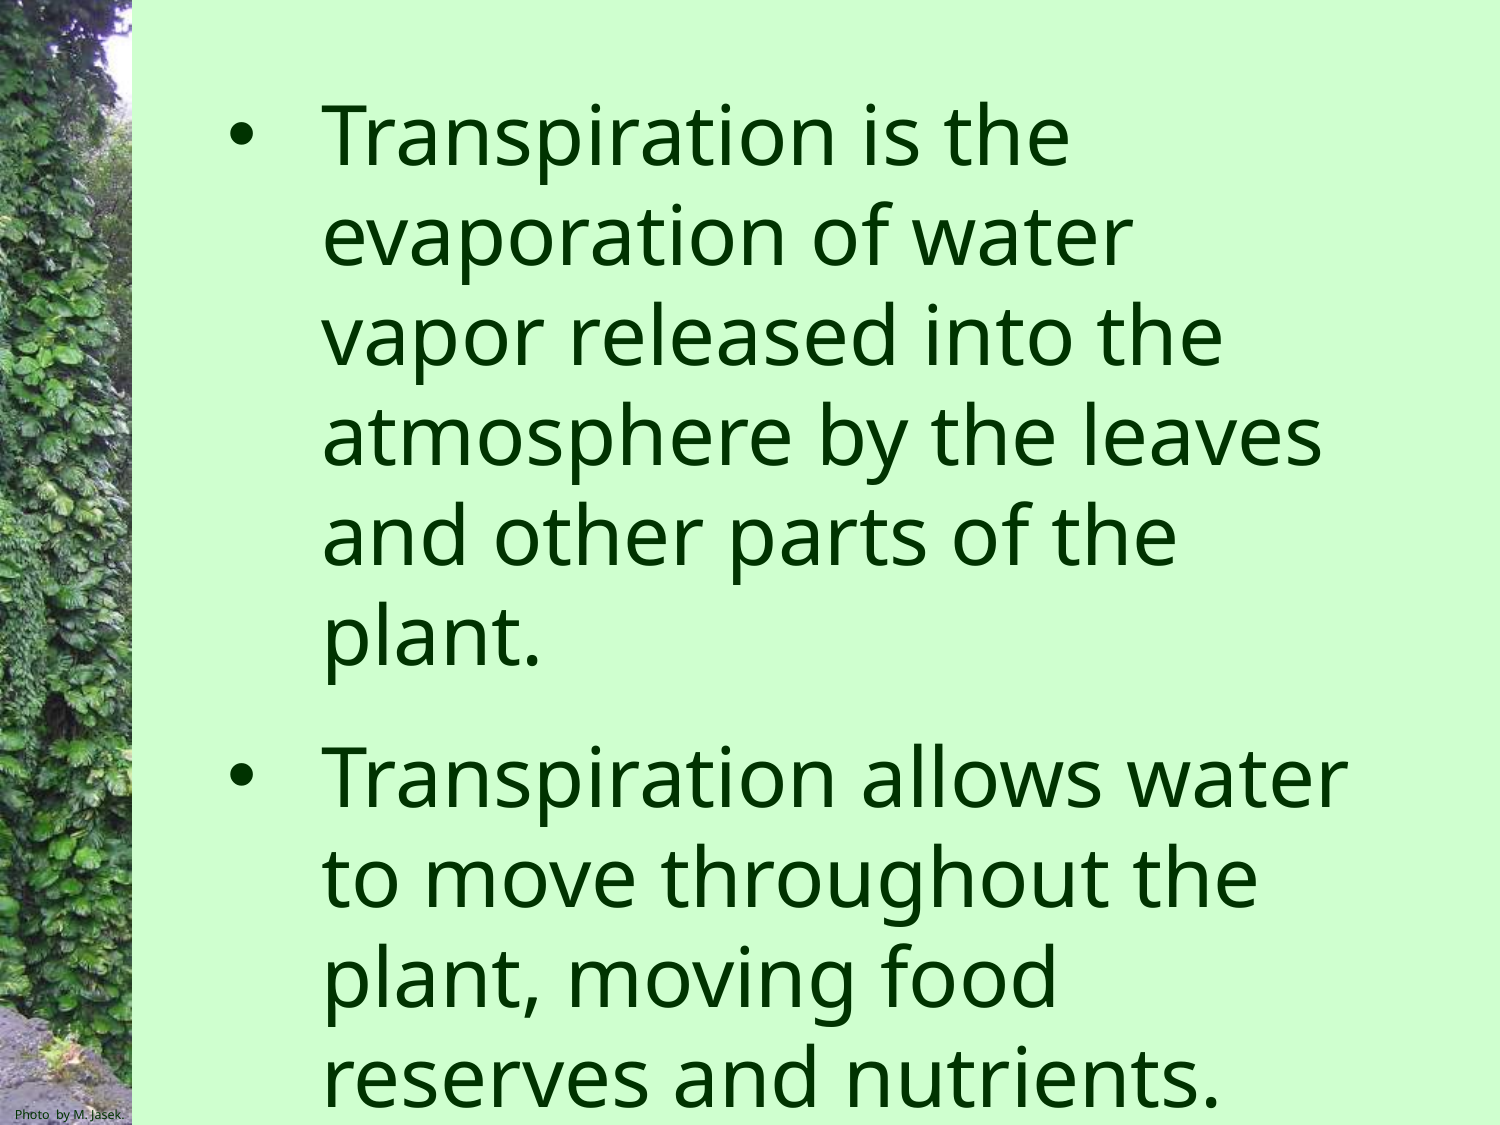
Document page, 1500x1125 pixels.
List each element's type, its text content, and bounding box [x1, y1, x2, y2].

picture [0, 0, 132, 1125]
text_box Transpiration is the evaporation of water vapor released into the atmosphere by the leaves and other parts of the plant. Transpiration allows water to move throughout the plant, moving food reserves and nutrients. [212, 74, 1388, 1125]
